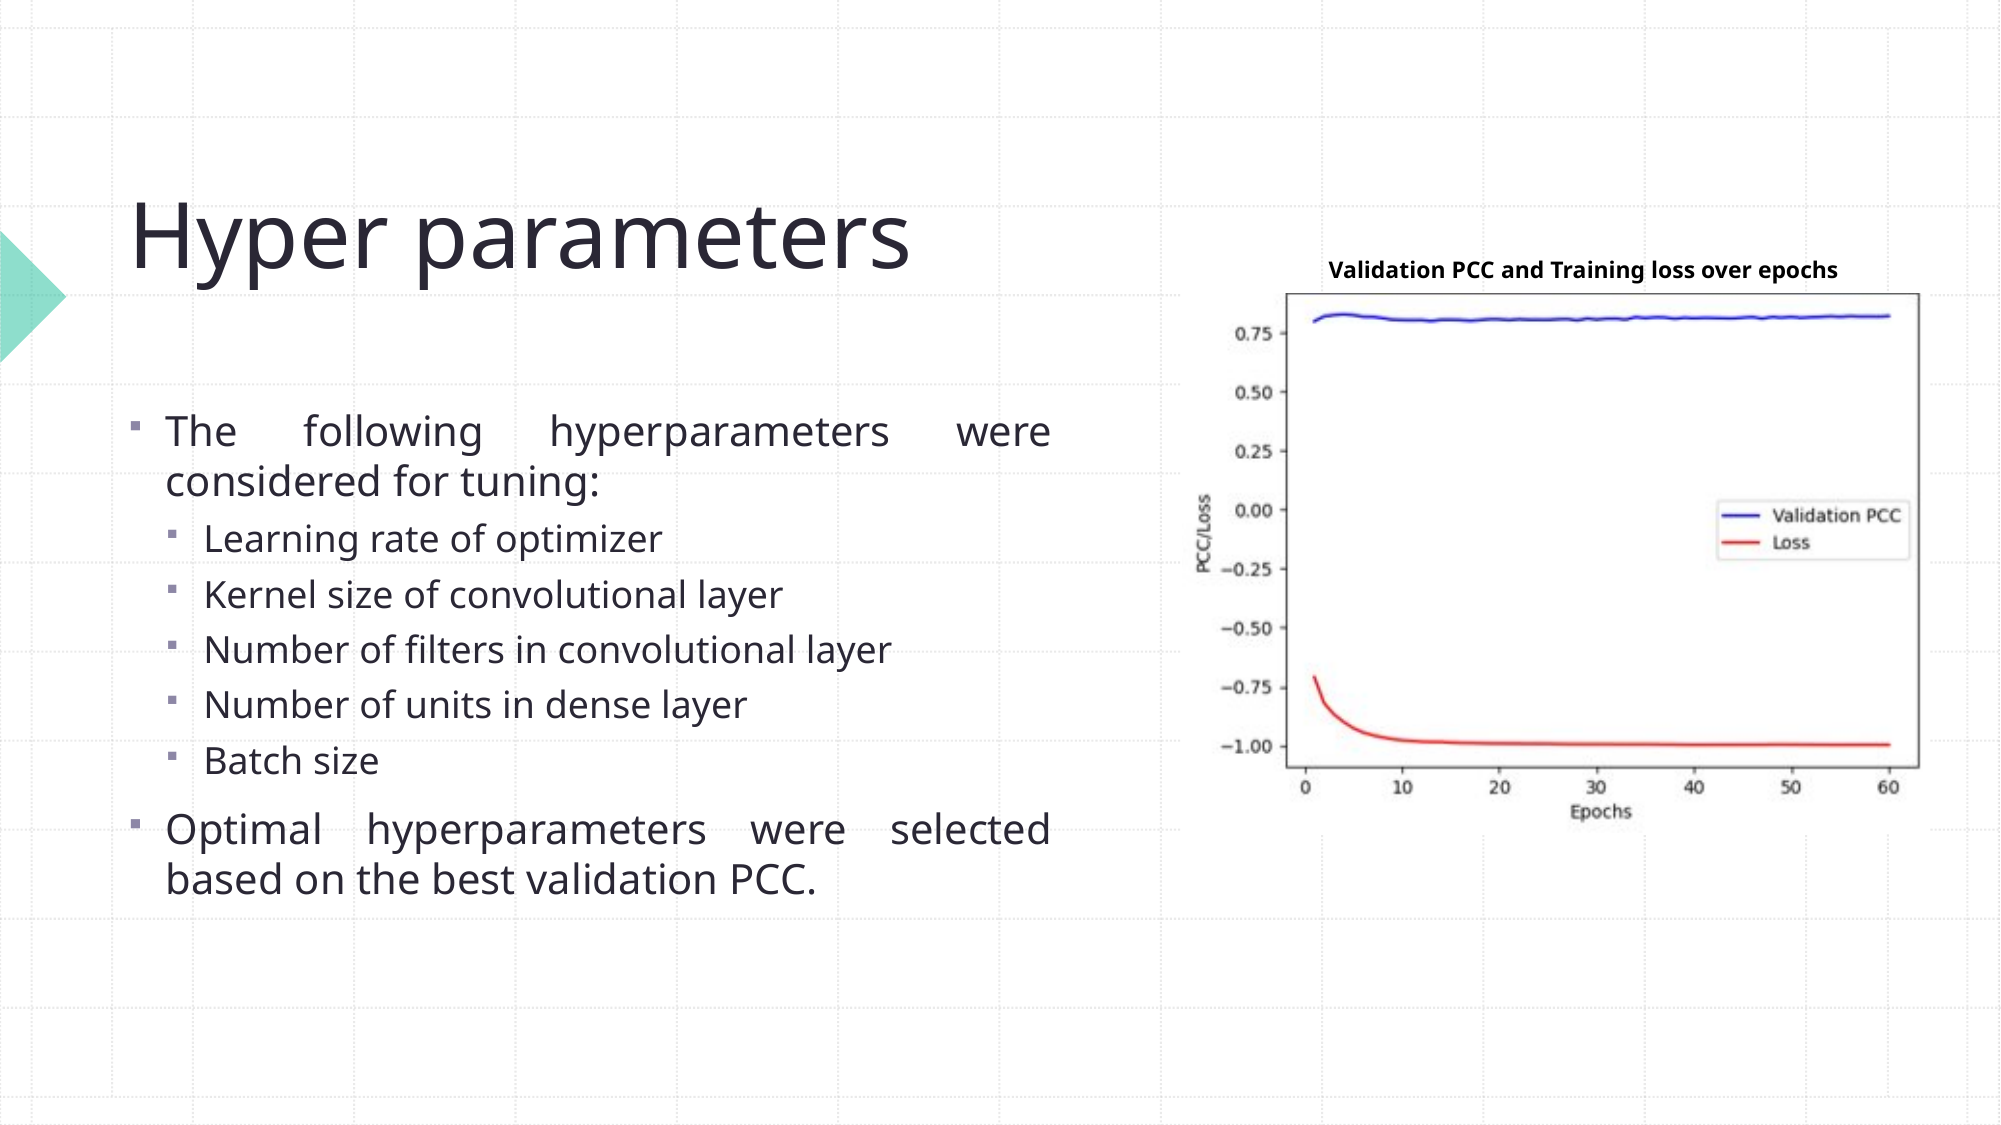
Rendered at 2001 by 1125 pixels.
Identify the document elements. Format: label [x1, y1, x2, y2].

picture [1182, 293, 1930, 833]
text_box [0, 0, 2000, 1125]
